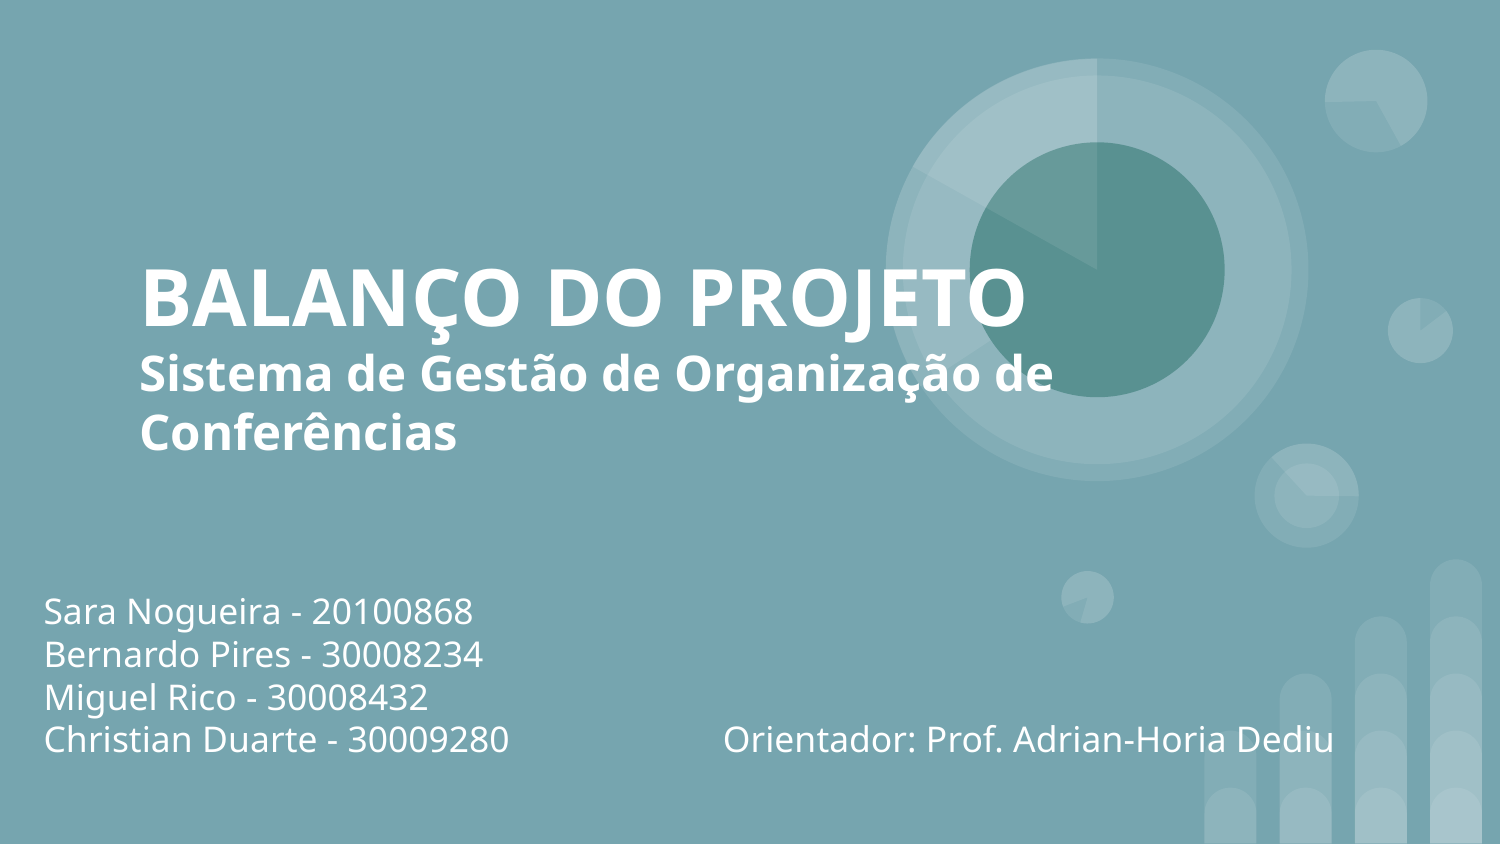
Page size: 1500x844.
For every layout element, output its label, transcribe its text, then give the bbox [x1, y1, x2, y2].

subtitle Sara Nogueira - 20100868 Bernardo Pires - 30008234 Miguel Rico - 30008432 Christian Duarte - 30009280 [28, 574, 636, 795]
subtitle Orientador: Prof. Adrian-Horia Dediu [707, 702, 1387, 779]
title BALANÇO DO PROJETO Sistema de Gestão de Organização de Conferências [124, 226, 1376, 482]
